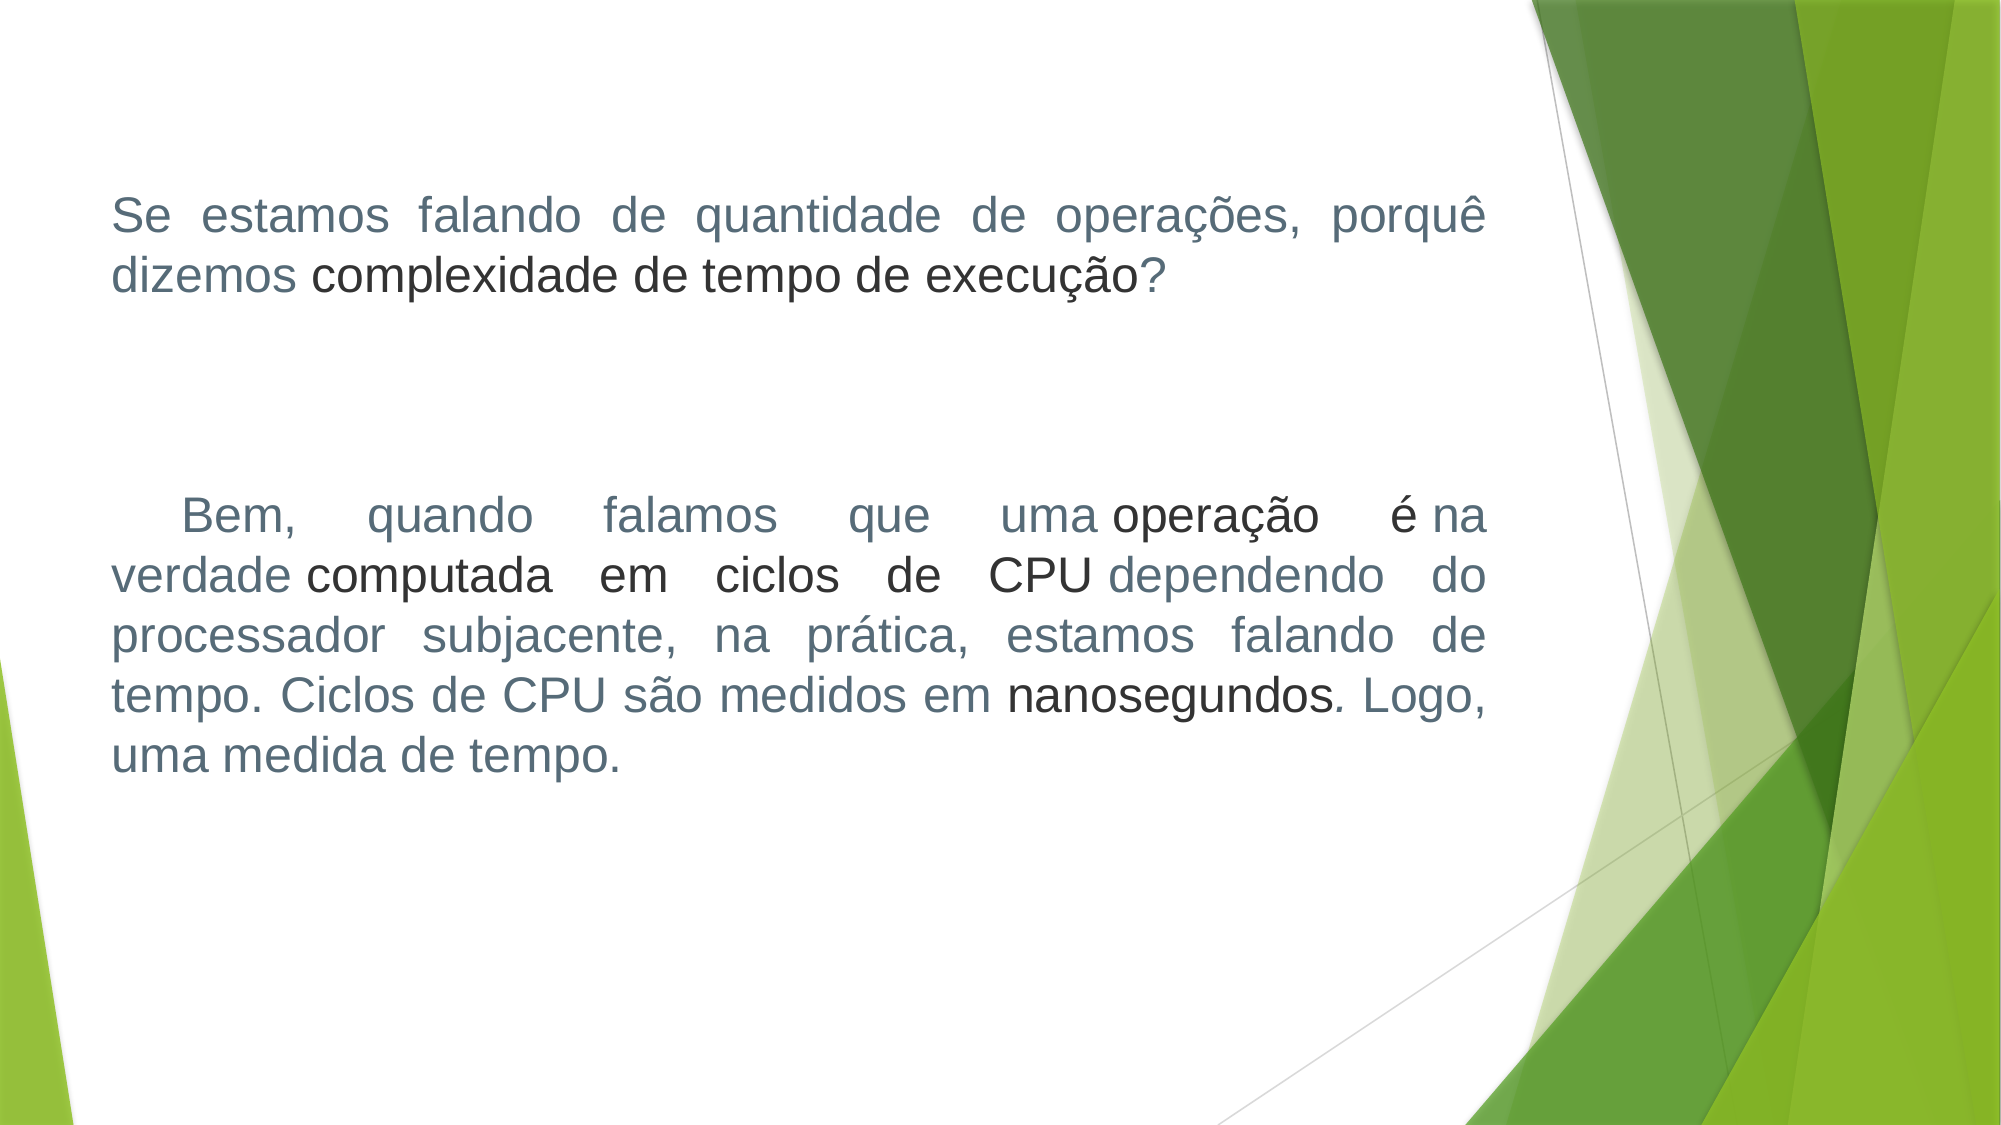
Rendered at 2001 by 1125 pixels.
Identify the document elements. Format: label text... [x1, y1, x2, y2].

text_box Se estamos falando de quantidade de operações, porquê dizemos complexidade de tempo de execução? Bem, quando falamos que uma operação é na verdade computada em ciclos de CPU dependendo do processador subjacente, na prática, estamos falando de tempo. Ciclos de CPU são medidos em nanosegundos. Logo, uma medida de tempo. [96, 174, 1503, 790]
